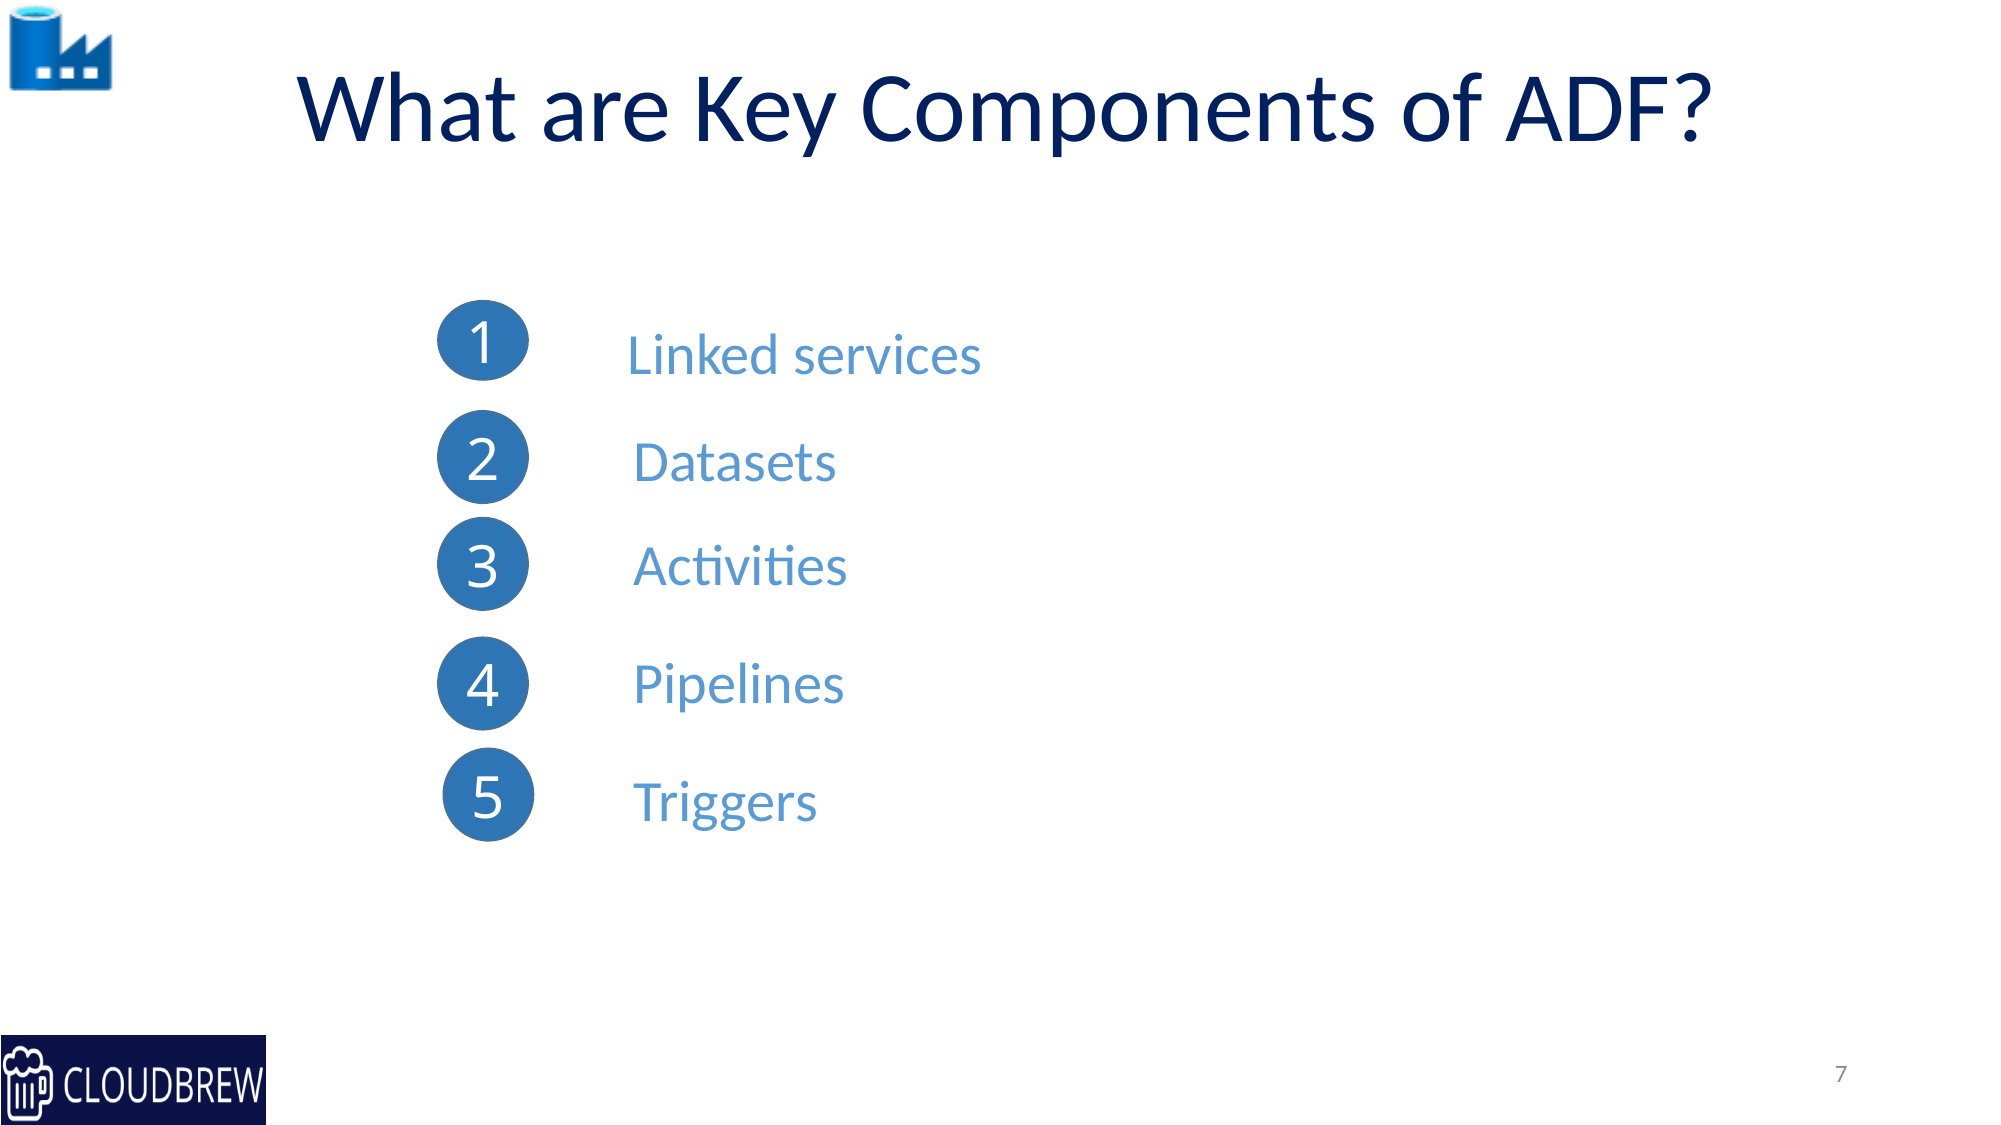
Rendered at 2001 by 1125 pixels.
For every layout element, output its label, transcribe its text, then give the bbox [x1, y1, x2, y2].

slide_number 7 [1412, 1042, 1863, 1103]
text_box Activities [618, 519, 1076, 604]
text_box 5 [442, 747, 535, 842]
text_box 3 [437, 516, 529, 611]
text_box Linked services [613, 308, 1214, 394]
text_box Triggers [618, 755, 1076, 841]
text_box Datasets [618, 415, 1173, 501]
title What are Key Components of ADF? [144, 0, 1870, 218]
picture [1, 1035, 266, 1125]
text_box 2 [437, 409, 529, 505]
picture [8, 3, 122, 131]
text_box Pipelines [618, 637, 1076, 723]
text_box 4 [437, 636, 529, 731]
text_box 1 [437, 299, 529, 381]
